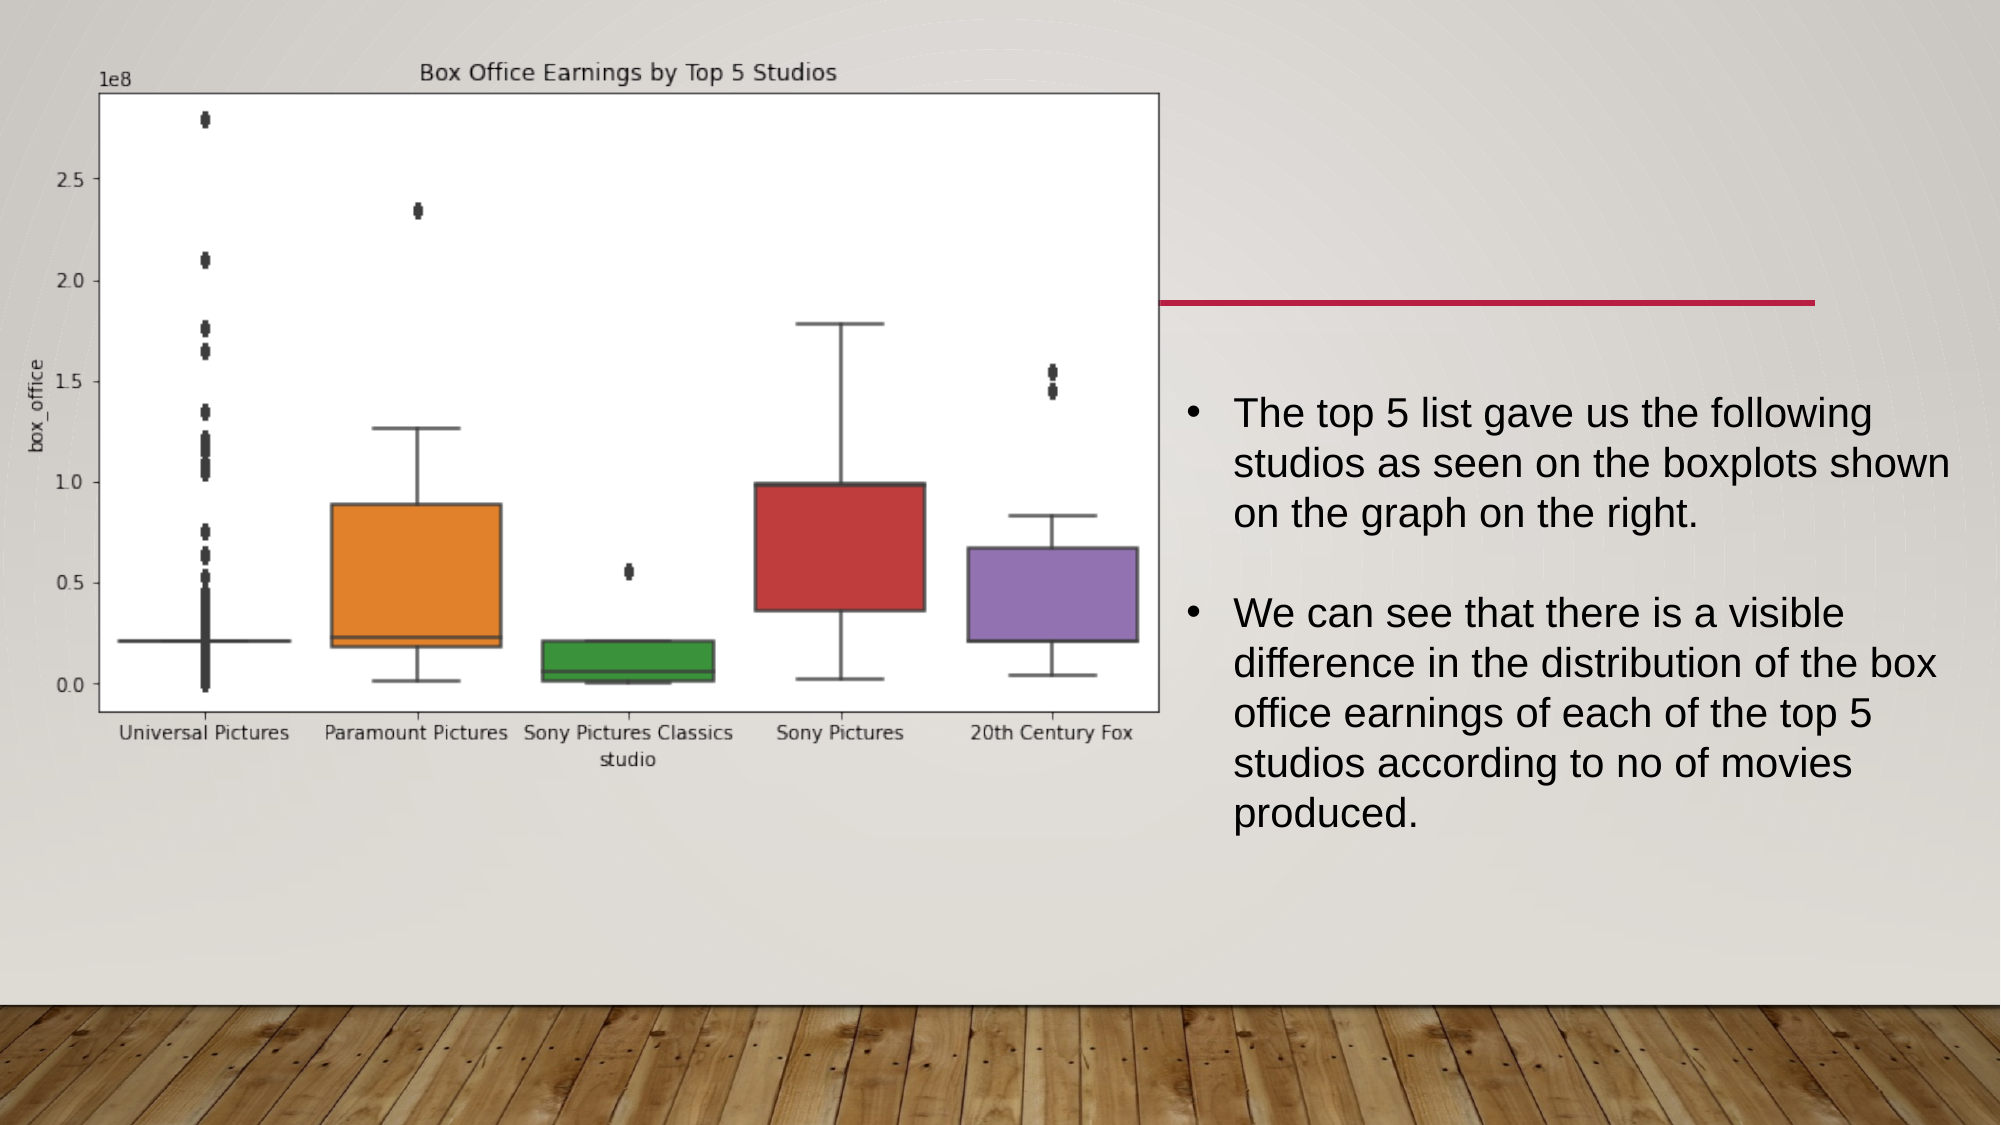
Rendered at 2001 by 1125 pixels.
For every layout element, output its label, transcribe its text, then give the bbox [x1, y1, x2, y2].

text_box The top 5 list gave us the following studios as seen on the boxplots shown on the graph on the right. We can see that there is a visible difference in the distribution of the box office earnings of each of the top 5 studios according to no of movies produced. [1171, 378, 1986, 944]
picture [0, 1005, 2000, 1125]
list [13, 49, 1172, 785]
